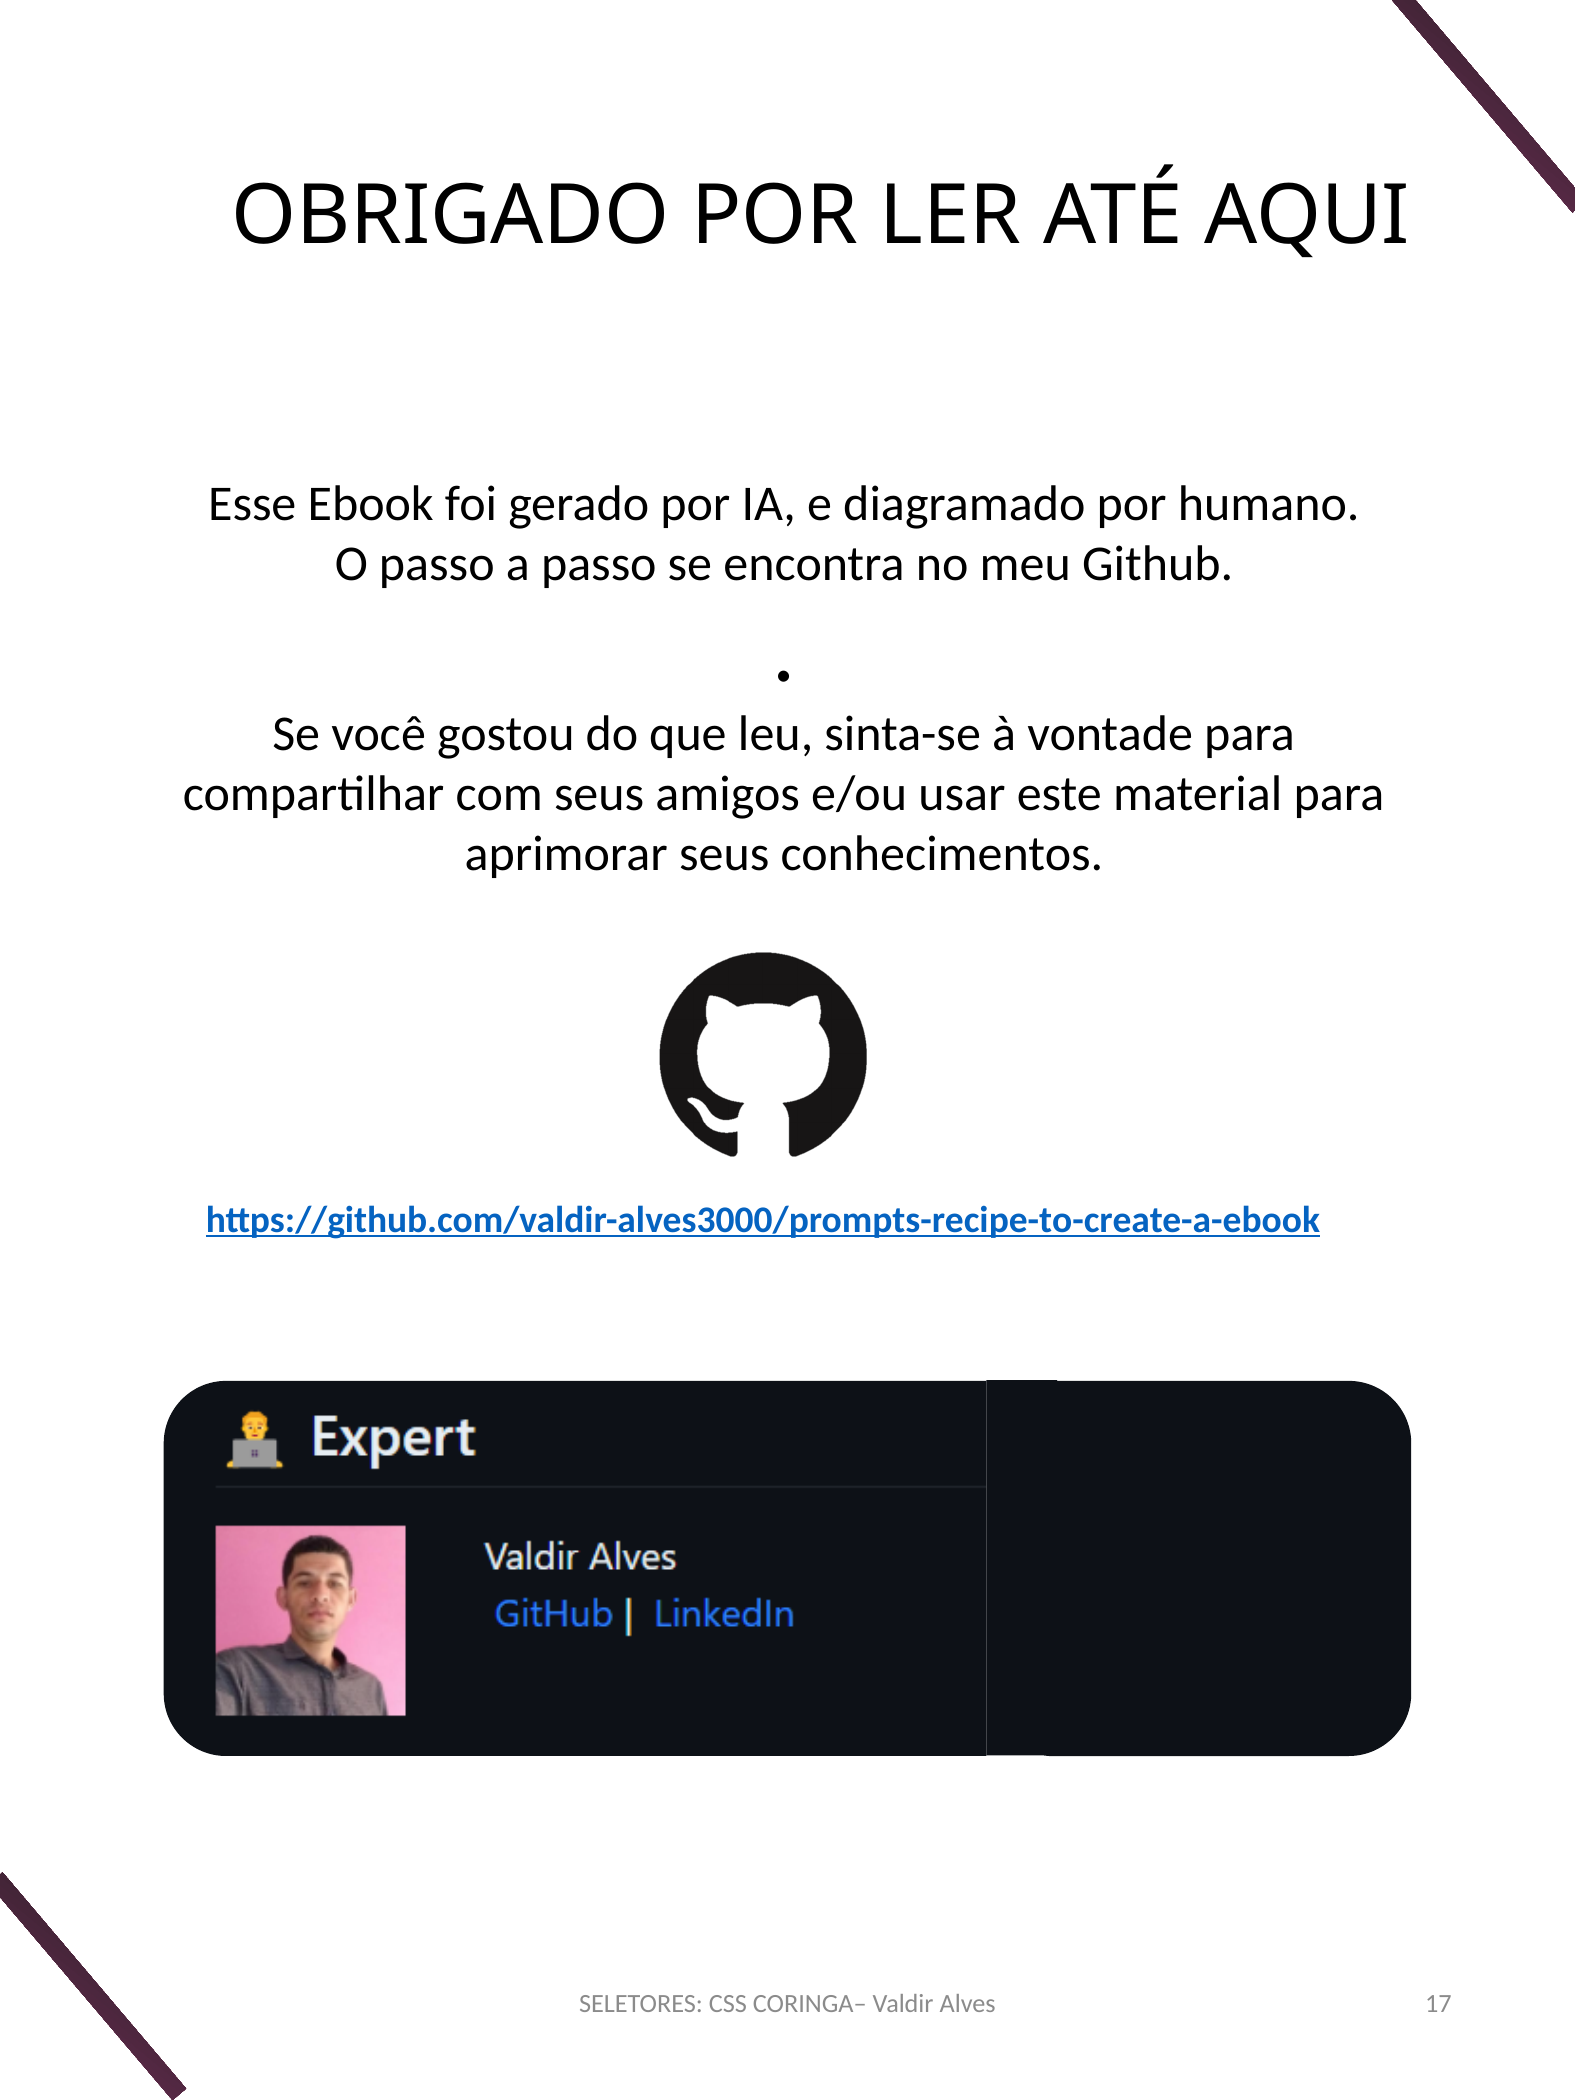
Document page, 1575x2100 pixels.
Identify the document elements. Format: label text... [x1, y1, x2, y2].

text_box OBRIGADO POR LER ATÉ AQUI [216, 164, 1575, 260]
text_box [0, 1871, 188, 2100]
text_box Esse Ebook foi gerado por IA, e diagramado por humano. O passo a passo se encontra no meu Github. . Se você gostou do que leu, sinta-se à vontade para compartilhar com seus amigos e/ou usar este material para aprimorar seus conhecimentos. [142, 462, 1426, 888]
picture [625, 916, 901, 1192]
footer SELETORES: CSS CORINGA– Valdir Alves [521, 1946, 1054, 2059]
slide_number 17 [1112, 1946, 1467, 2059]
text_box [1390, 0, 1575, 214]
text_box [163, 1380, 1412, 1756]
text_box https://github.com/valdir-alves3000/prompts-recipe-to-create-a-ebook [142, 1163, 1384, 1271]
